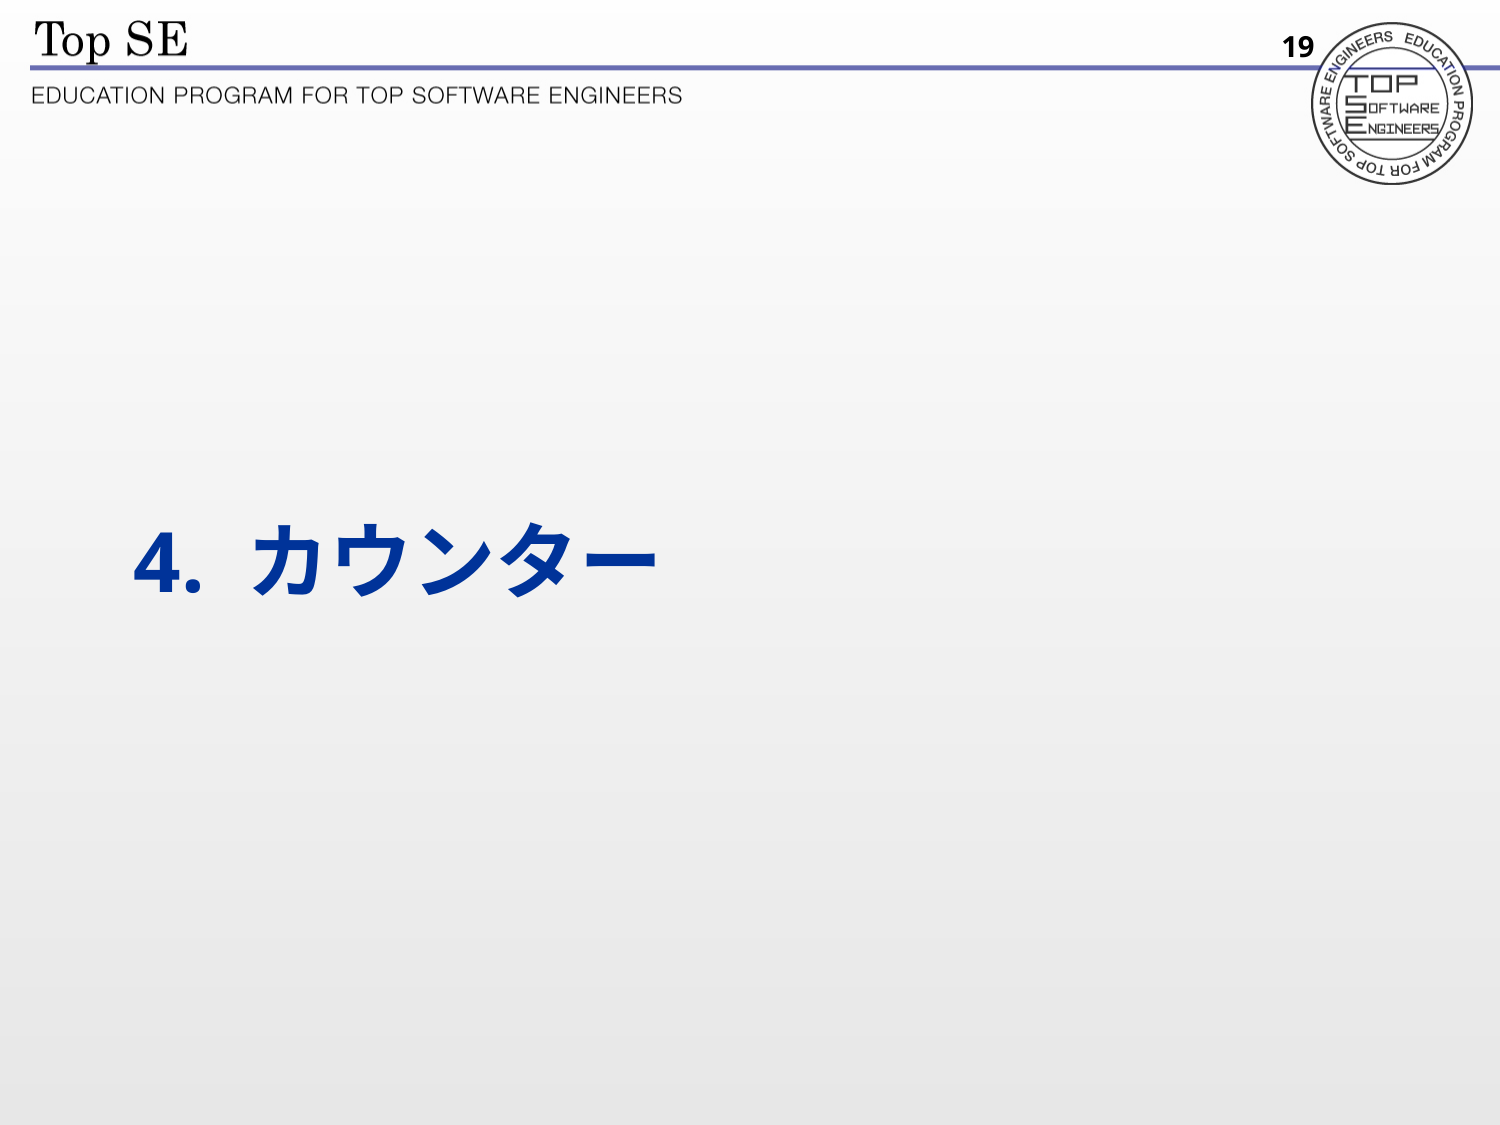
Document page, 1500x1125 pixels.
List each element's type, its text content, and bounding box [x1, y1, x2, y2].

slide_number 19 [1016, 20, 1330, 96]
title 4. カウンター [118, 501, 1394, 726]
picture [0, 0, 1500, 1125]
